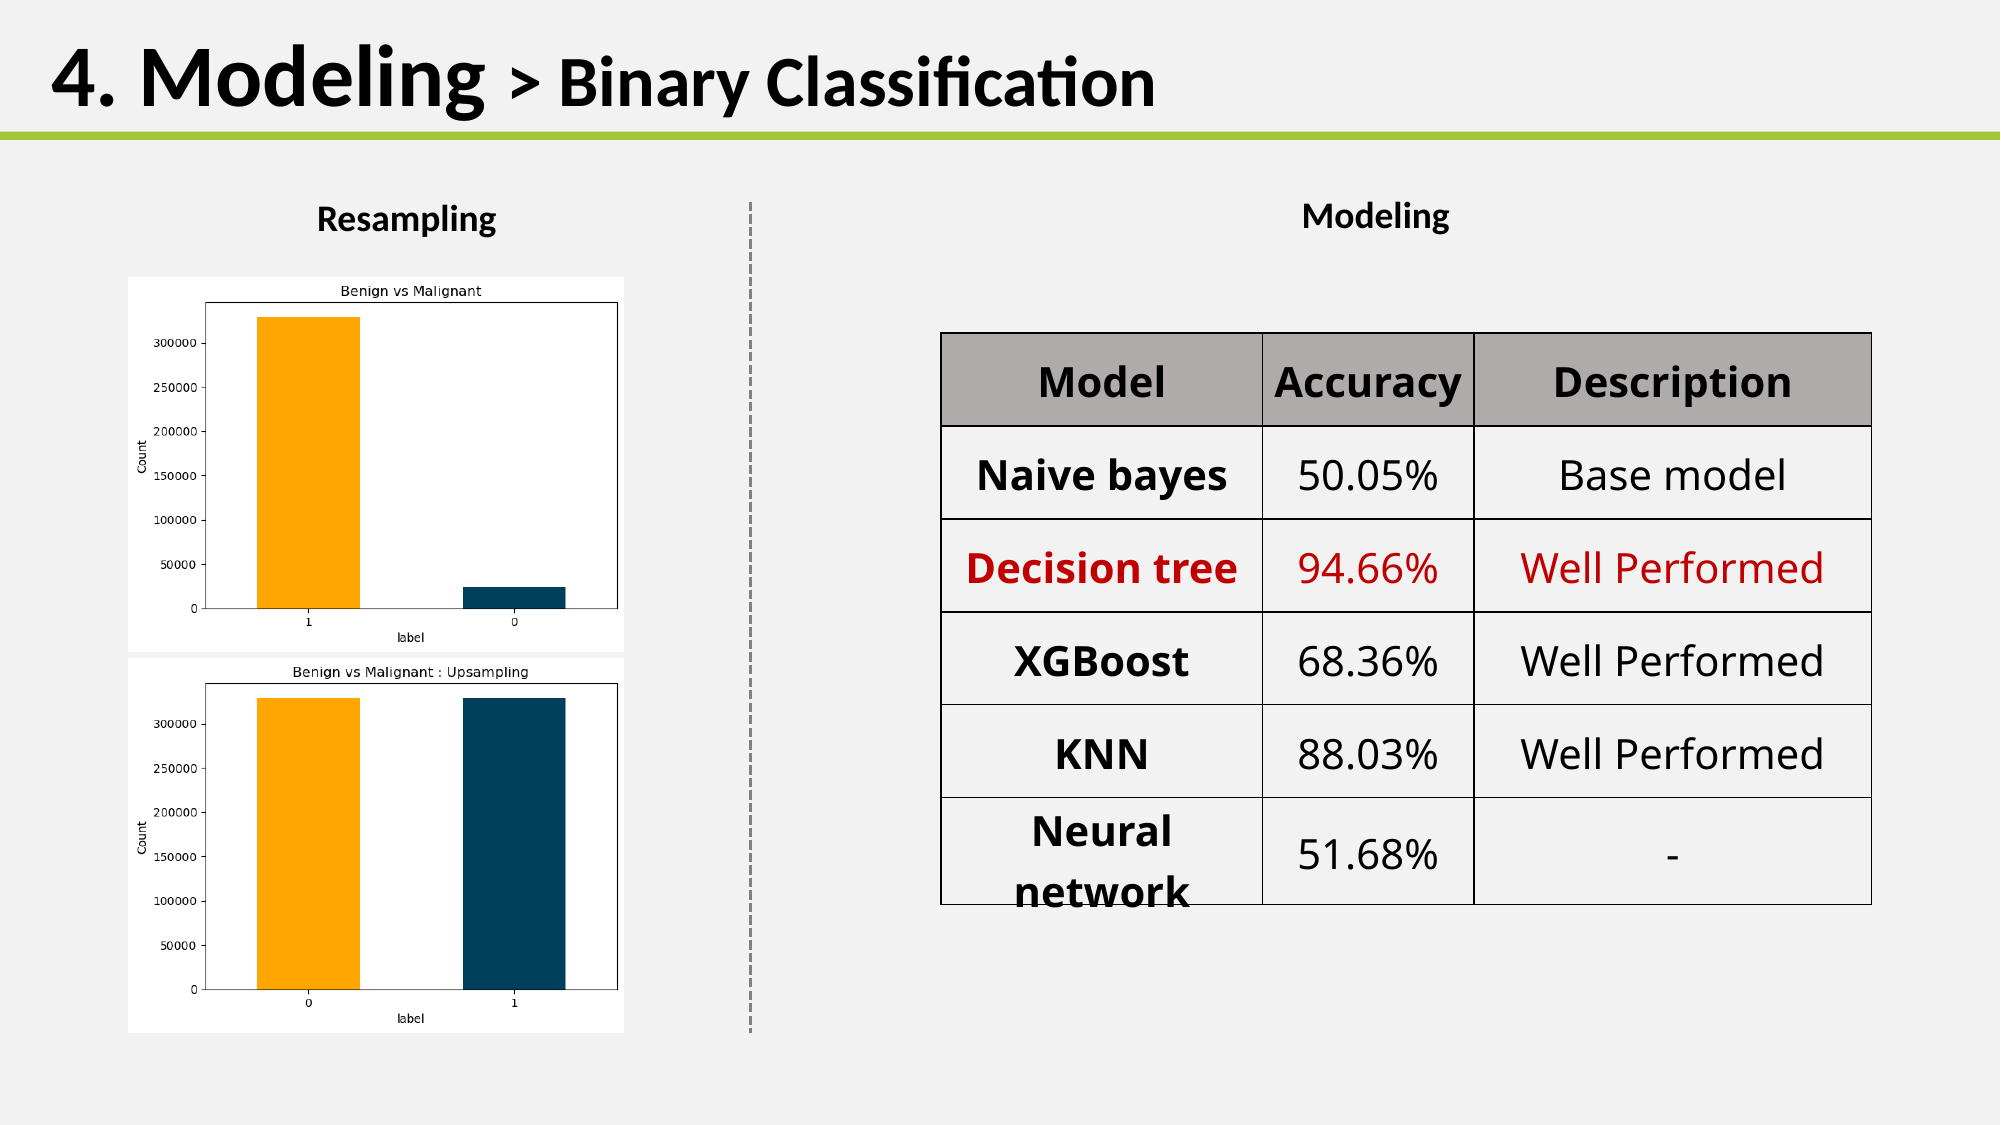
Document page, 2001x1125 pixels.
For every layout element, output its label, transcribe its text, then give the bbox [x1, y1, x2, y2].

table_cell 68.36% [1263, 613, 1473, 704]
text_box [0, 131, 2000, 141]
text_box 4. Modeling > Binary Classification [0, 22, 2000, 131]
picture [128, 277, 624, 652]
table_cell 94.66% [1263, 520, 1473, 611]
text_box Modeling [1158, 183, 1593, 243]
table_cell KNN [942, 705, 1262, 797]
table_cell - [1475, 798, 1871, 904]
table_cell Base model [1475, 427, 1871, 518]
table_header Model [942, 334, 1262, 425]
table_cell 88.03% [1263, 705, 1473, 797]
table_cell Well Performed [1475, 520, 1871, 611]
picture [128, 658, 624, 1034]
table_cell Well Performed [1475, 705, 1871, 797]
table_cell 51.68% [1263, 798, 1473, 904]
table_cell XGBoost [942, 613, 1262, 704]
table_header Description [1475, 334, 1871, 425]
table_cell Neural network [942, 798, 1262, 904]
text_box Resampling [189, 186, 625, 246]
table_cell 50.05% [1263, 427, 1473, 518]
table_cell Naive bayes [942, 427, 1262, 518]
table_cell Decision tree [942, 520, 1262, 611]
table_header Accuracy [1263, 334, 1473, 425]
table_cell Well Performed [1475, 613, 1871, 704]
